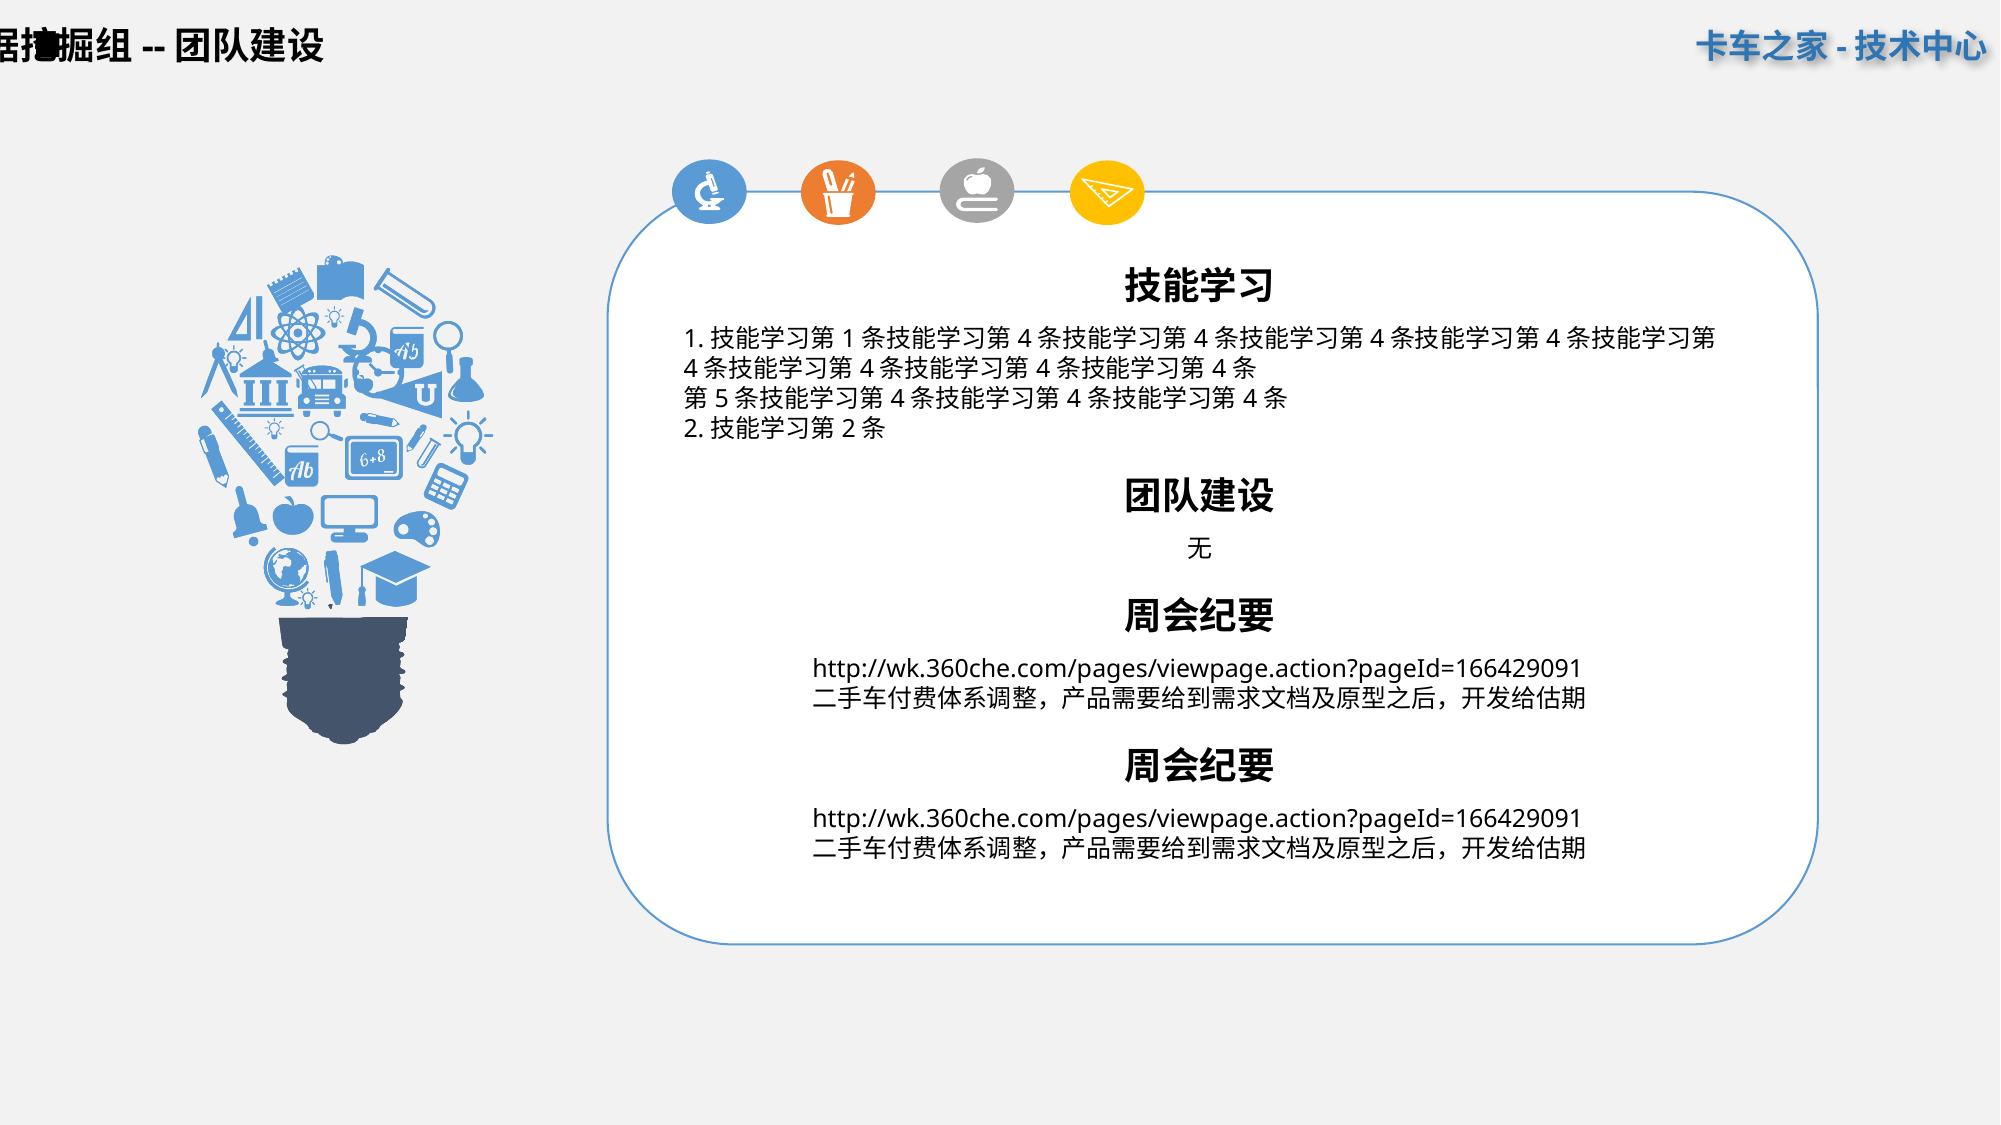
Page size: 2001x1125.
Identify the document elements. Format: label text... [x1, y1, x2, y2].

text_box http://wk.360che.com/pages/viewpage.action?pageId=166429091 二手车付费体系调整，产品需要给到需求文档及原型之后，开发给估期 [797, 794, 1603, 870]
text_box 数据挖掘组--团队建设 [0, 14, 340, 75]
text_box http://wk.360che.com/pages/viewpage.action?pageId=166429091 二手车付费体系调整，产品需要给到需求文档及原型之后，开发给估期 [797, 644, 1603, 720]
text_box 周会纪要 [1110, 734, 1290, 794]
text_box 无 [1172, 525, 1228, 570]
text_box 技能学习 [1110, 254, 1290, 314]
text_box 1.技能学习第1条技能学习第4条技能学习第4条技能学习第4条技能学习第4条技能学习第 4条技能学习第4条技能学习第4条技能学习第4条 第5条技能学习第4条技能学习第4条技能学习第4条 2.技能学习第2条 [668, 314, 1732, 450]
text_box 周会纪要 [1110, 584, 1290, 644]
text_box 团队建设 [1110, 464, 1290, 525]
